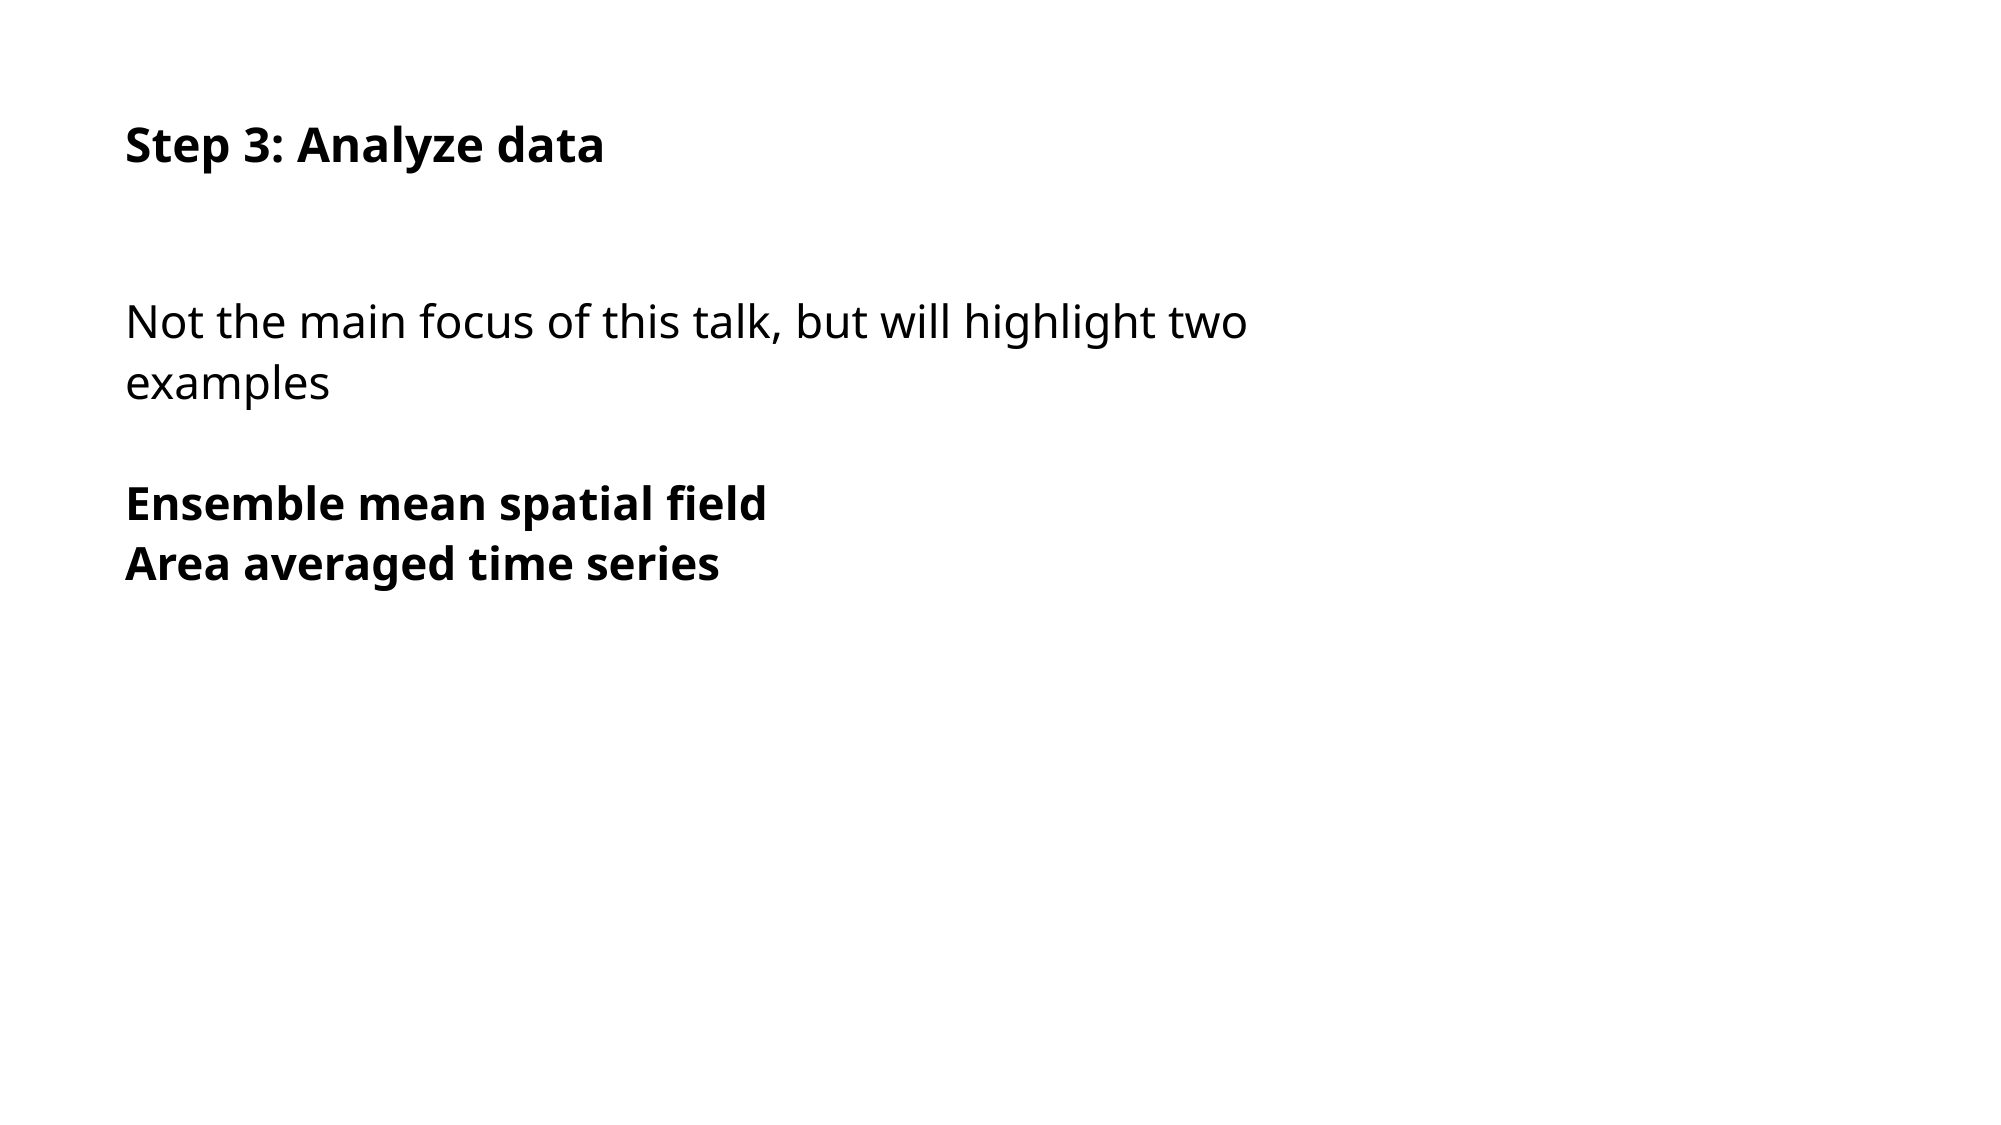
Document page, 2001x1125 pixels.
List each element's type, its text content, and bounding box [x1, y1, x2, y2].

list Not the main focus of this talk, but will highlight two examples Ensemble mean spatial field Area averaged time series [110, 280, 1351, 845]
title Step 3: Analyze data [110, 107, 1351, 280]
